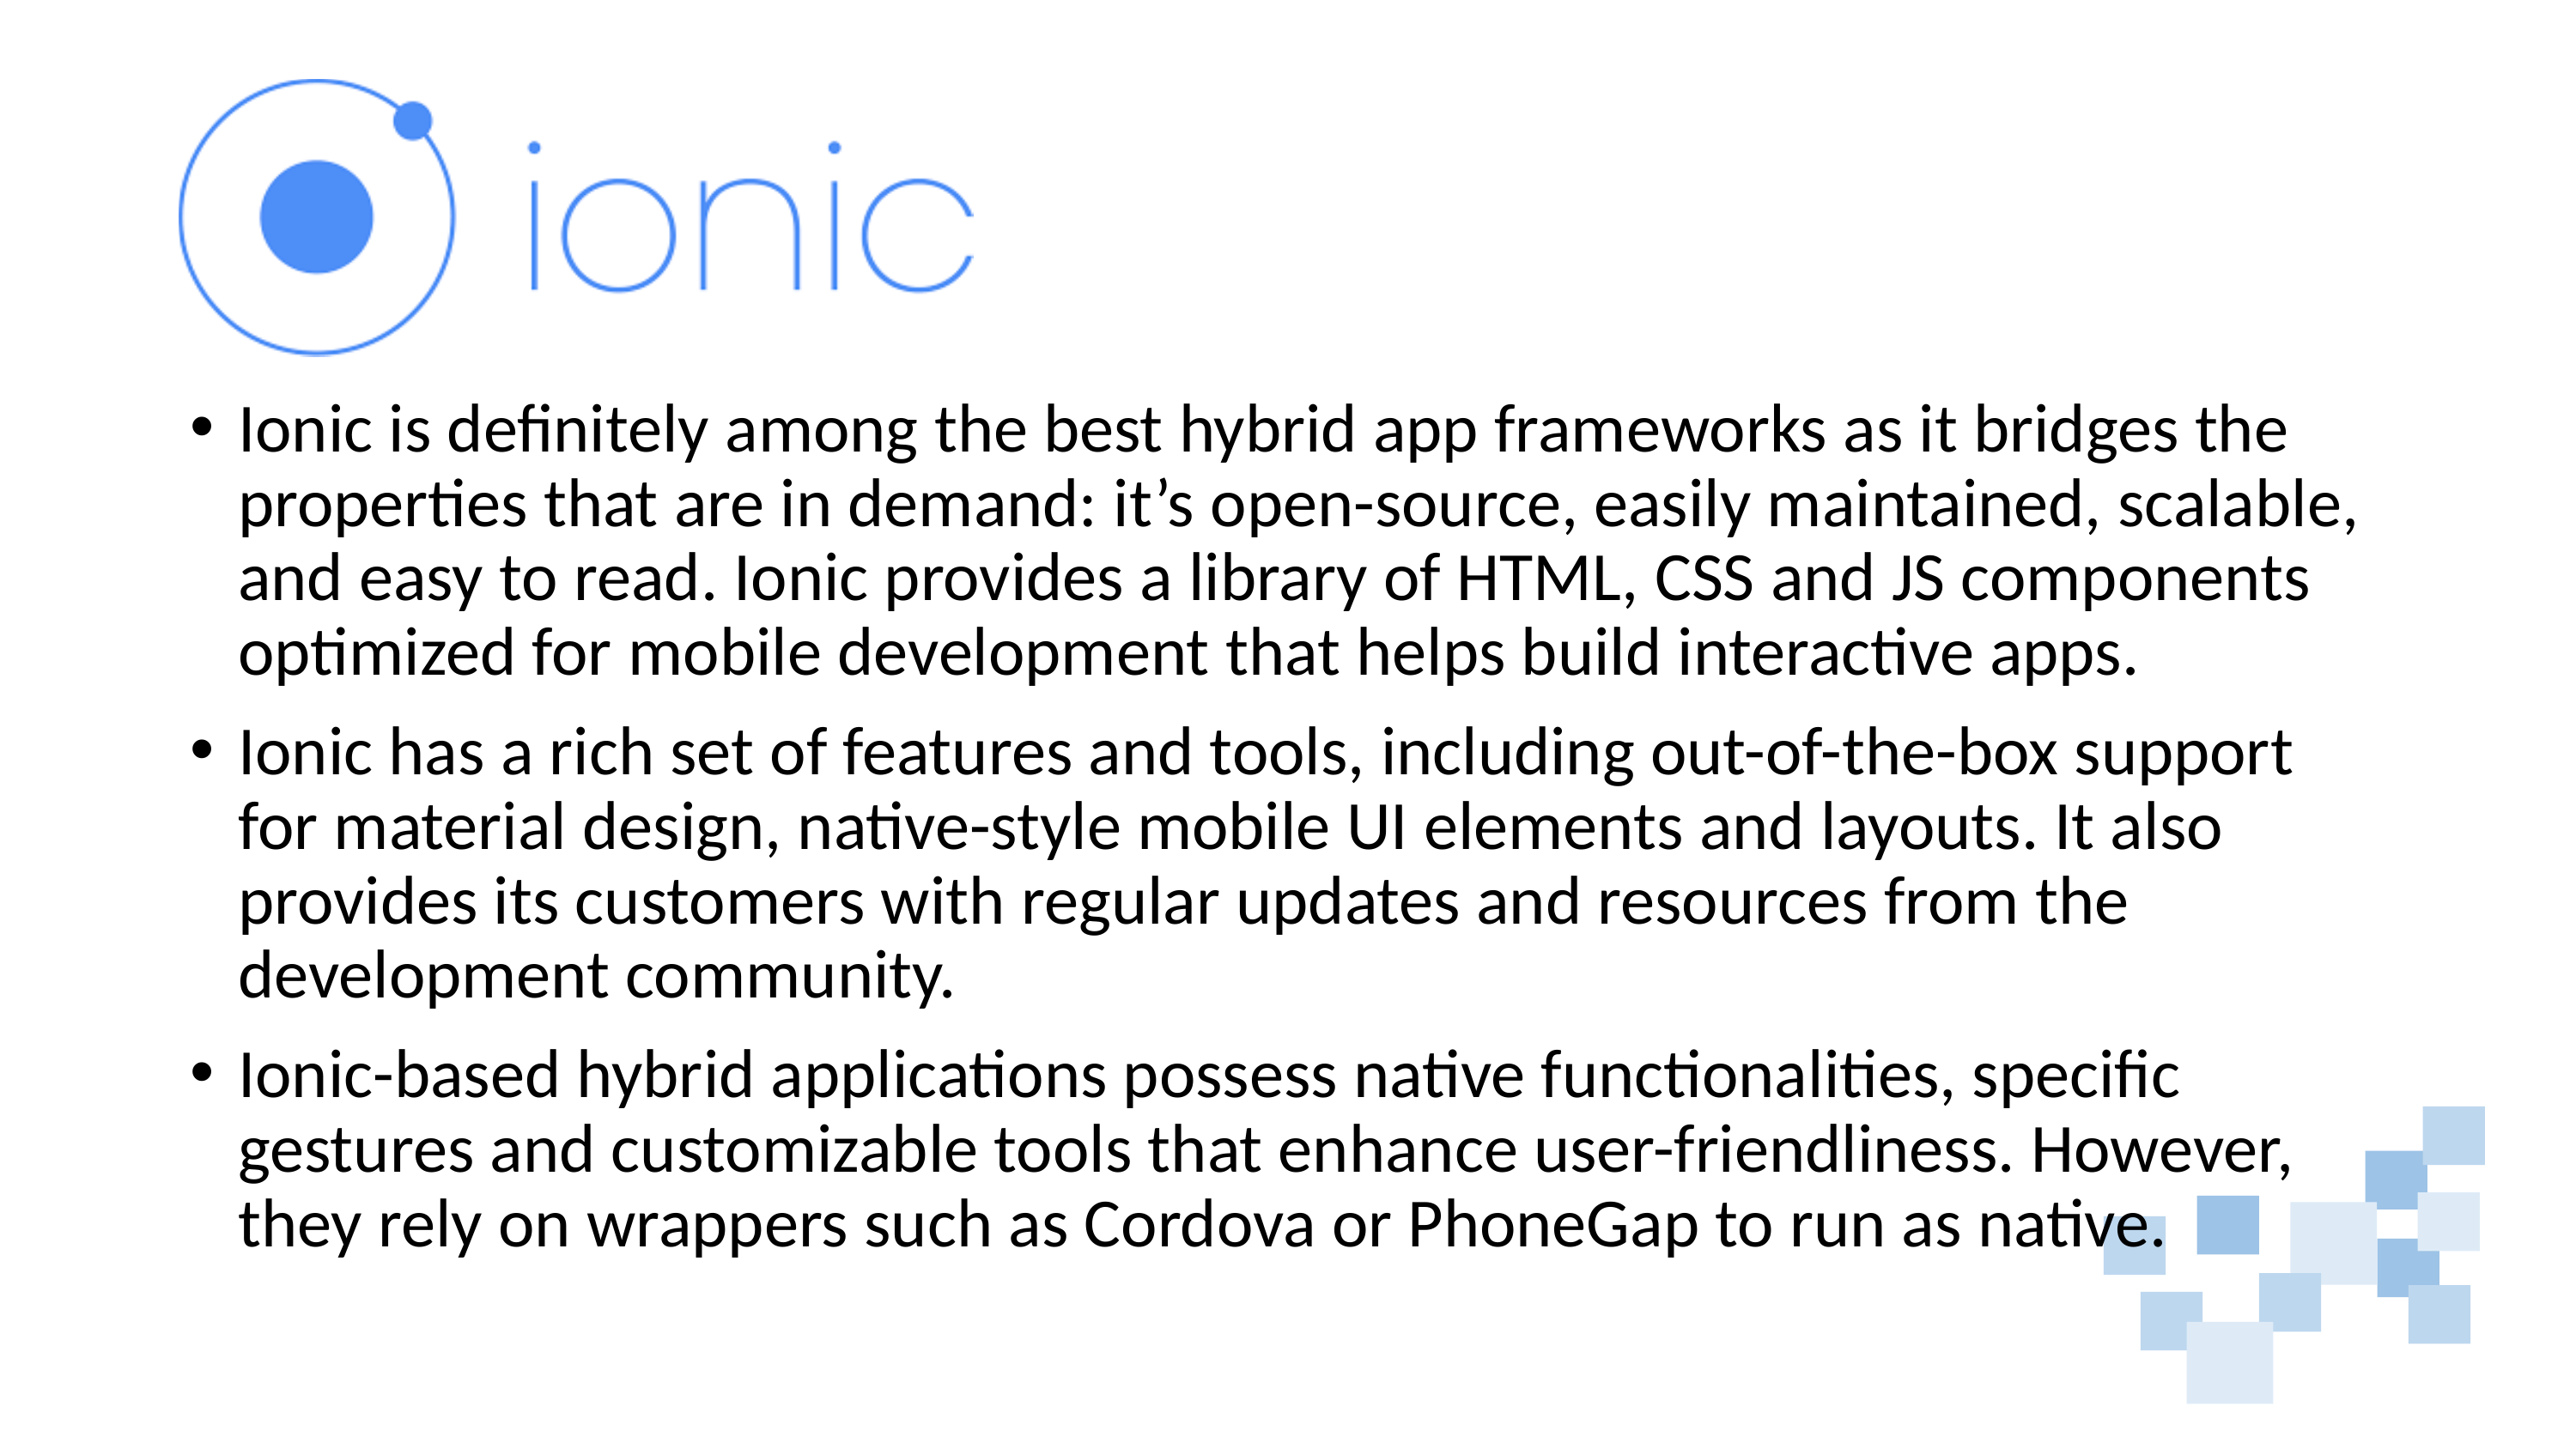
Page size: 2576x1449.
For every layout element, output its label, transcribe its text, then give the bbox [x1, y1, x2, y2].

picture [179, 79, 974, 358]
list Ionic is definitely among the best hybrid app frameworks as it bridges the properties that are in demand: it’s open-source, easily maintained, scalable, and easy to read. Ionic provides a library of HTML, CSS and JS components optimized for mobile development that helps build interactive apps. Ionic has a rich set of features and tools, including out-of-the-box support for material design, native-style mobile UI elements and layouts. It also provides its customers with regular updates and resources from the development community. Ionic-based hybrid applications possess native functionalities, specific gestures and customizable tools that enhance user-friendliness. However, they rely on wrappers such as Cordova or PhoneGap to run as native. [177, 385, 2399, 1305]
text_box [2103, 1106, 2485, 1404]
